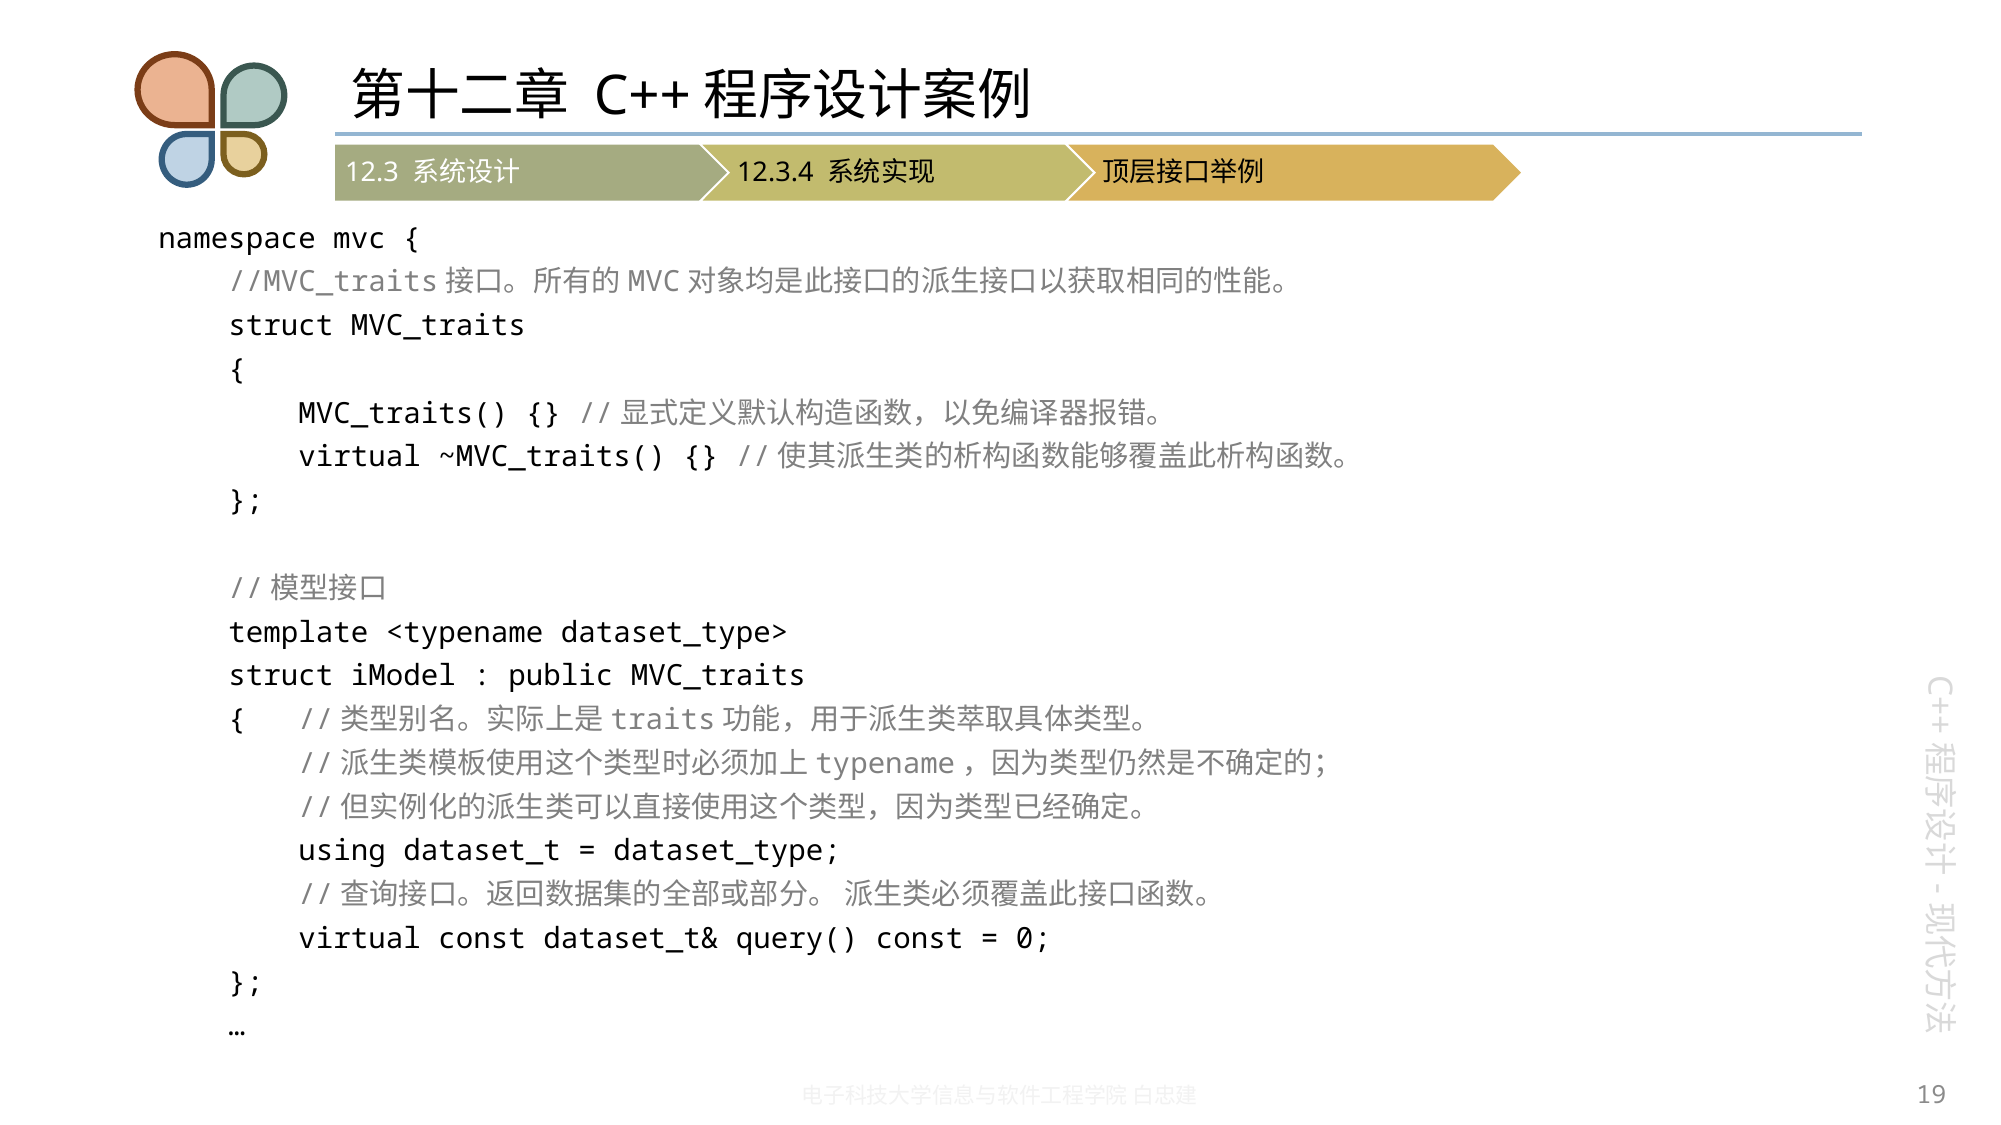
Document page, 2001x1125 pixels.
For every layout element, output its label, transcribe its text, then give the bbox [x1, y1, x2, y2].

title 第十二章 C++程序设计案例 [335, 59, 1863, 134]
list namespace mvc { //MVC_traits接口。所有的MVC对象均是此接口的派生接口以获取相同的性能。 struct MVC_traits { MVC_traits() {} //显式定义默认构造函数，以免编译器报错。 virtual ~MVC_traits() {} //使其派生类的析构函数能够覆盖此析构函数。 }; //模型接口 template <typename dataset_type> struct iModel : public MVC_traits { //类型别名。实际上是traits功能，用于派生类萃取具体类型。 //派生类模板使用这个类型时必须加上typename，因为类型仍然是不确定的； //但实例化的派生类可以直接使用这个类型，因为类型已经确定。 using dataset_t = dataset_type; //查询接口。返回数据集的全部或部分。 派生类必须覆盖此接口函数。 virtual const dataset_t& query() const = 0; }; … [143, 223, 1863, 1066]
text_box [333, 143, 1524, 202]
slide_number 19 [1862, 1065, 2000, 1125]
